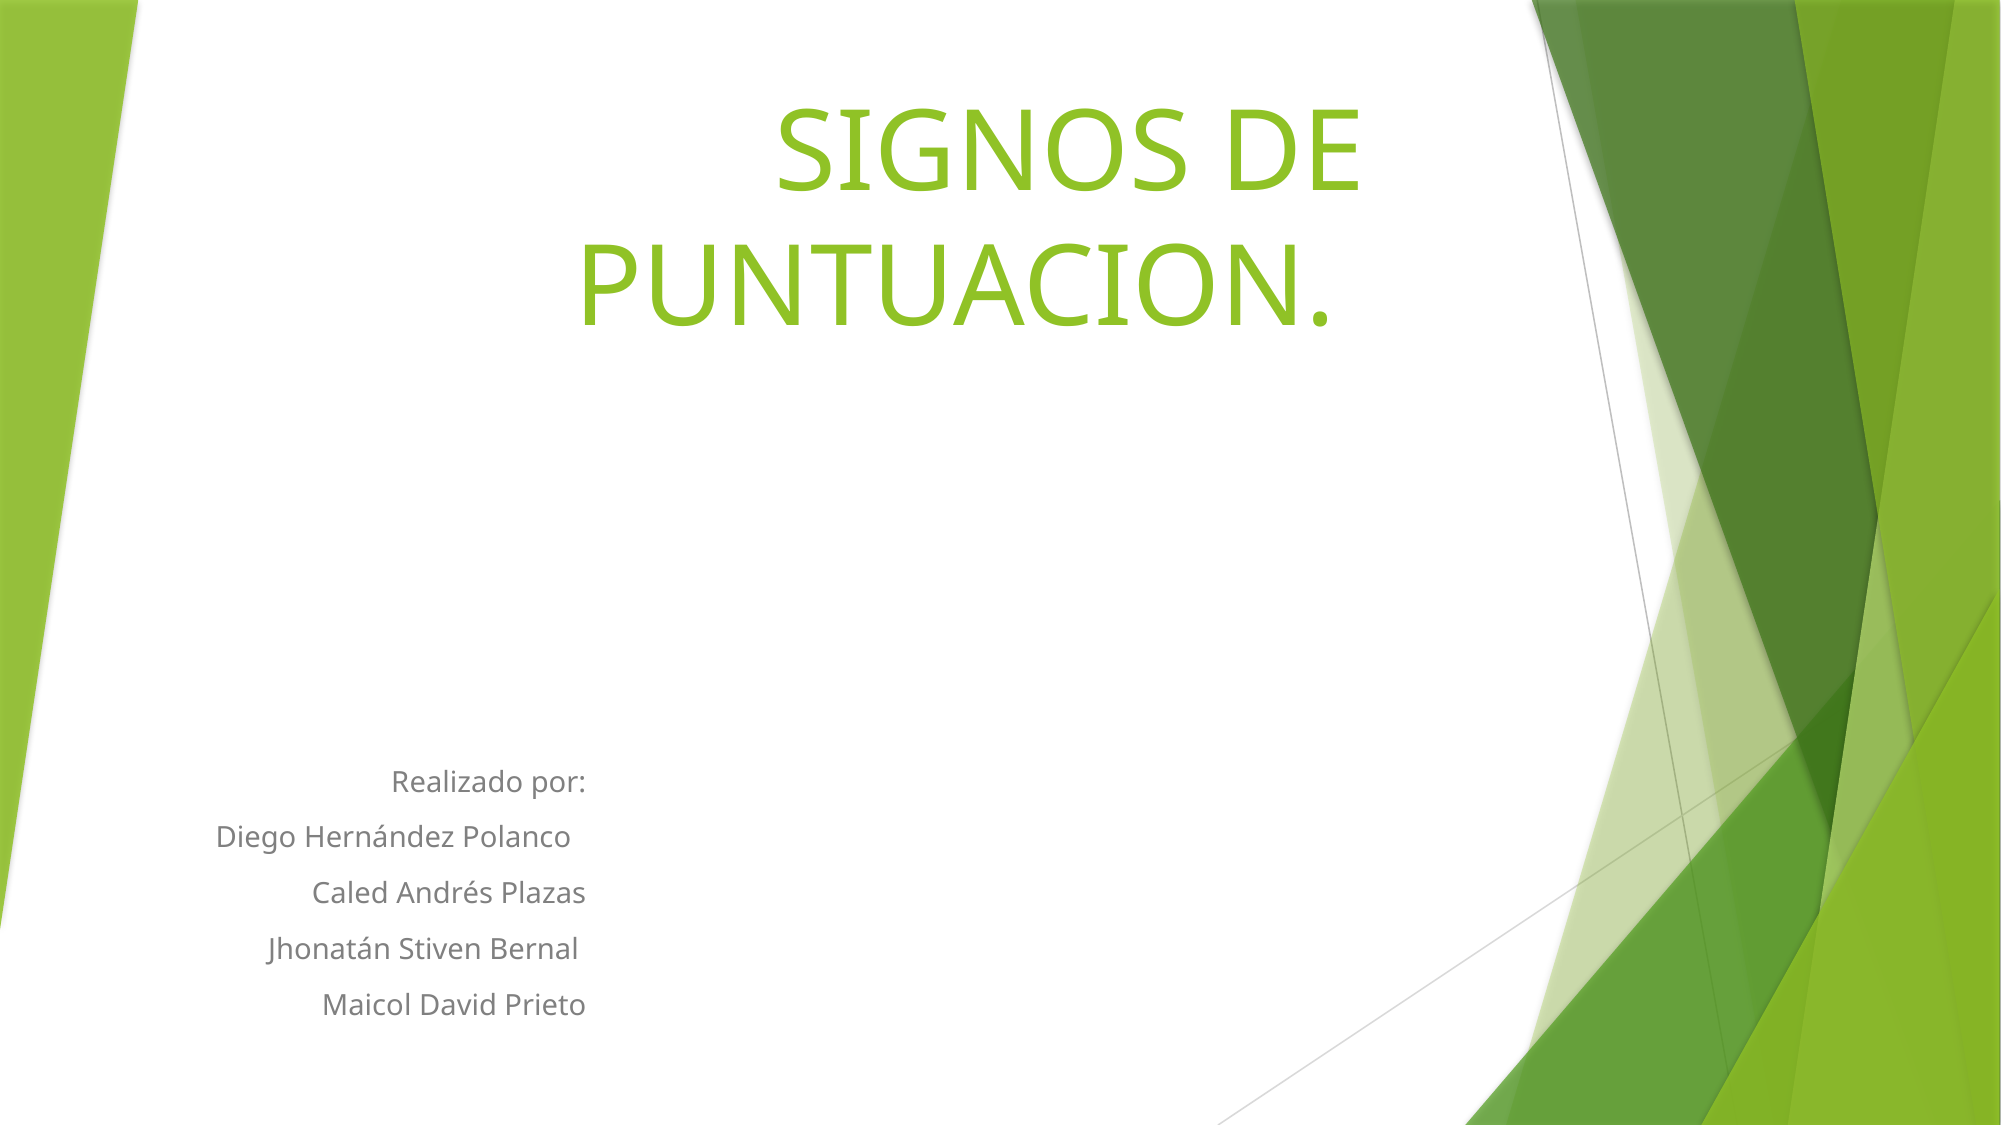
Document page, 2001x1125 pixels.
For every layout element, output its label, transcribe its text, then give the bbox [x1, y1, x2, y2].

title SIGNOS DE PUNTUACION. [106, 85, 1381, 356]
subtitle Realizado por: Diego Hernández Polanco Caled Andrés Plazas Jhonatán Stiven Bernal Maicol David Prieto [106, 699, 602, 1031]
